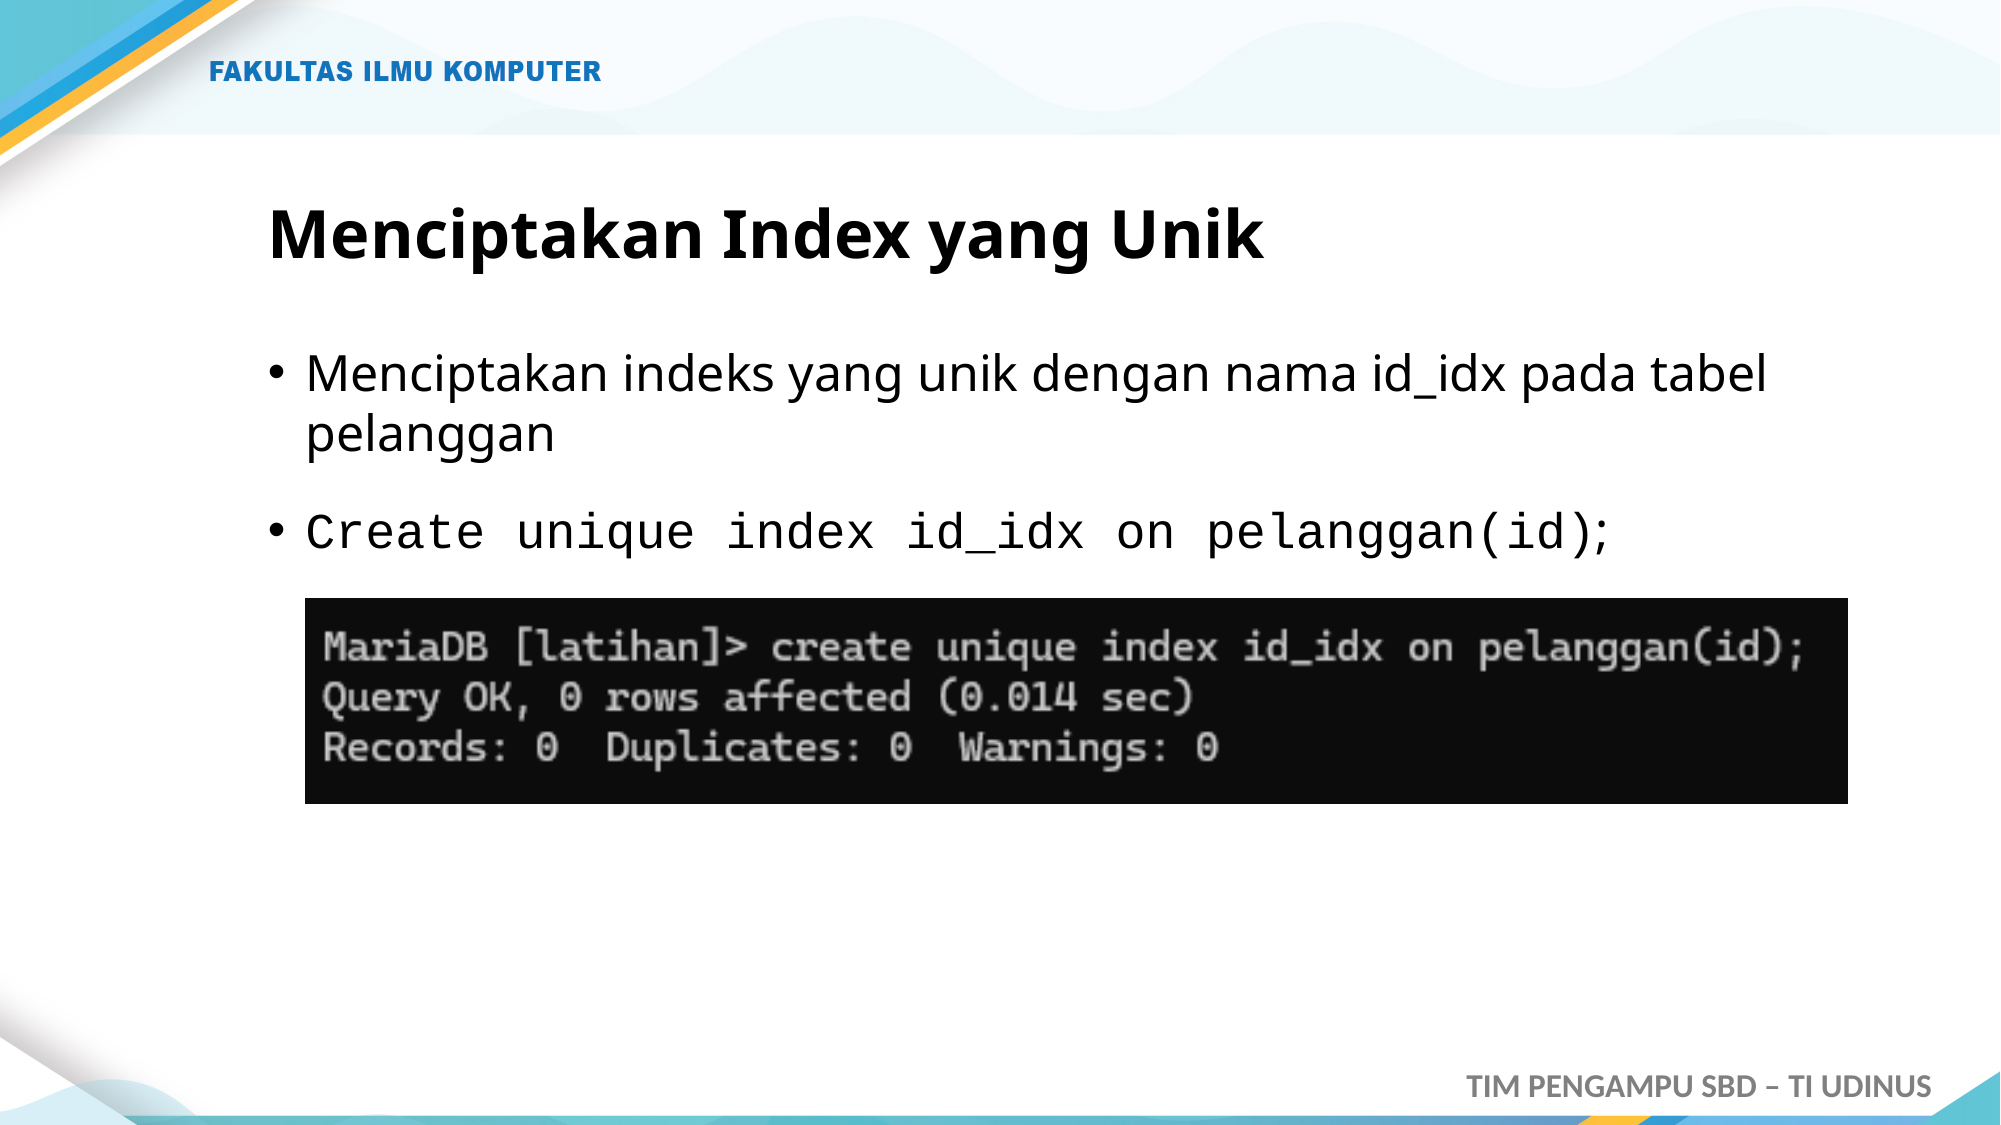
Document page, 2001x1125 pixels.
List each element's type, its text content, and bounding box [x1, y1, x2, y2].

picture [0, 0, 2000, 1125]
list Menciptakan indeks yang unik dengan nama id_idx pada tabel pelanggan Create unique index id_idx on pelanggan(id); [252, 333, 1852, 925]
title Menciptakan Index yang Unik [252, 170, 1852, 303]
